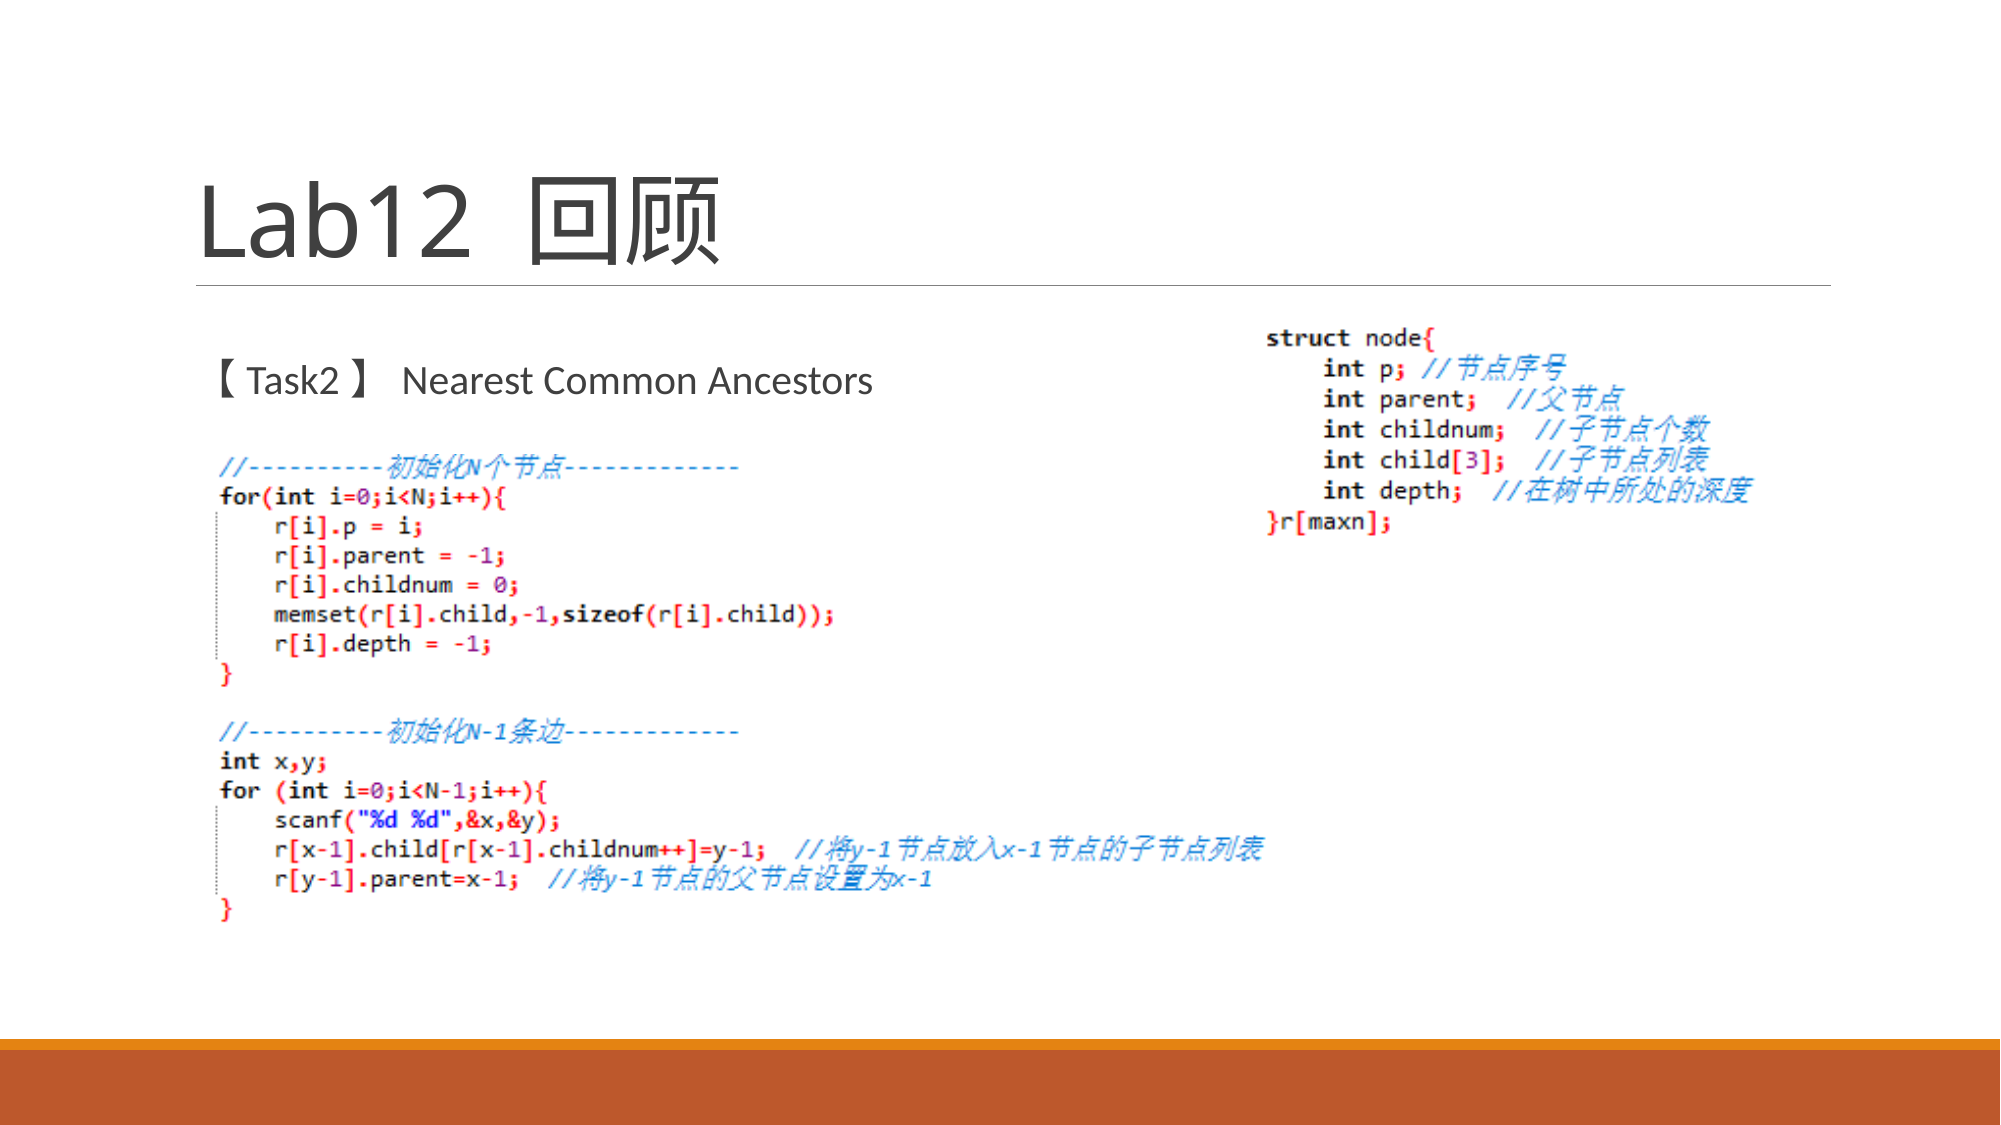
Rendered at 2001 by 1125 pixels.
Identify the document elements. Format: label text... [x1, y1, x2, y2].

text_box 【Task2】Nearest Common Ancestors [180, 320, 1265, 410]
title Lab12 回顾 [180, 47, 1830, 285]
picture [213, 319, 1784, 931]
